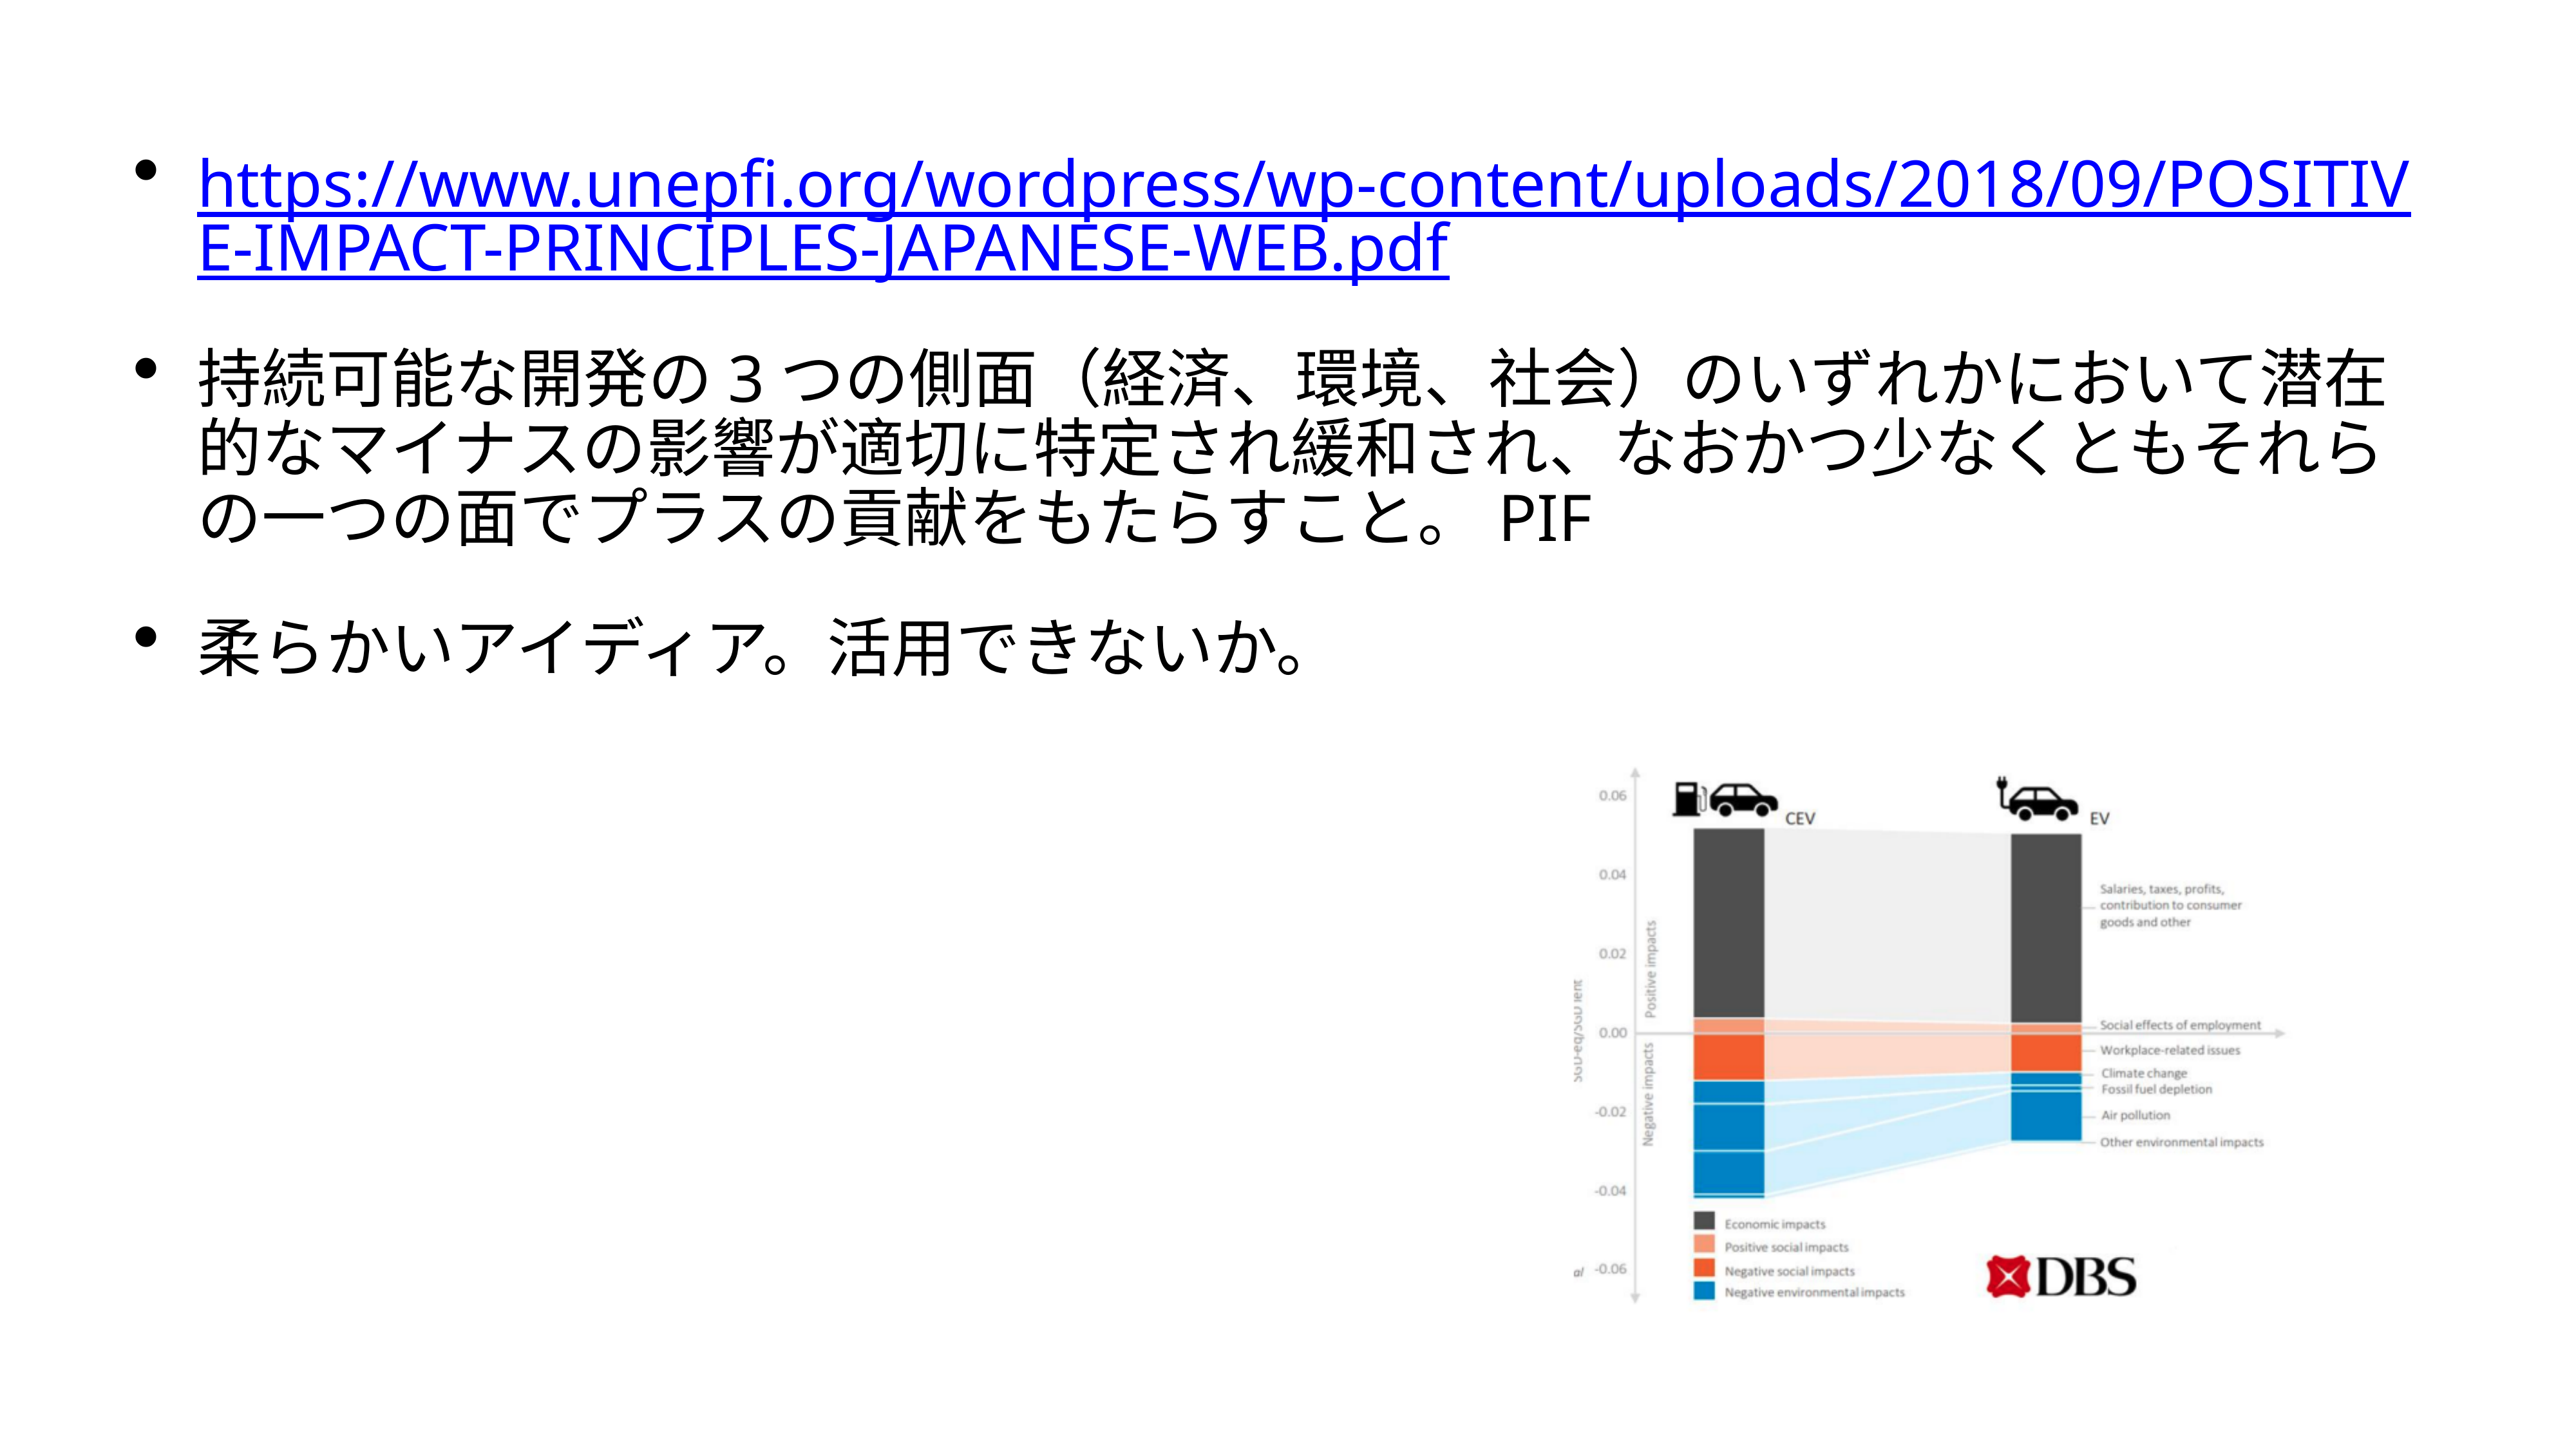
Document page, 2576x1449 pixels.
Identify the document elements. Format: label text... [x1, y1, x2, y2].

list https://www.unepfi.org/wordpress/wp-content/uploads/2018/09/POSITIVE-IMPACT-PRINCIPLES-JAPANESE-WEB.pdf 持続可能な開発の3つの側面（経済、環境、社会）のいずれかにおいて潜在 的なマイナスの影響が適切に特定され緩和され、なおかつ少なくともそれら の一つの面でプラスの貢献をもたらすこと。PIF 柔らかいアイディア。活用できないか。 [127, 138, 2449, 1320]
picture [1533, 714, 2332, 1352]
